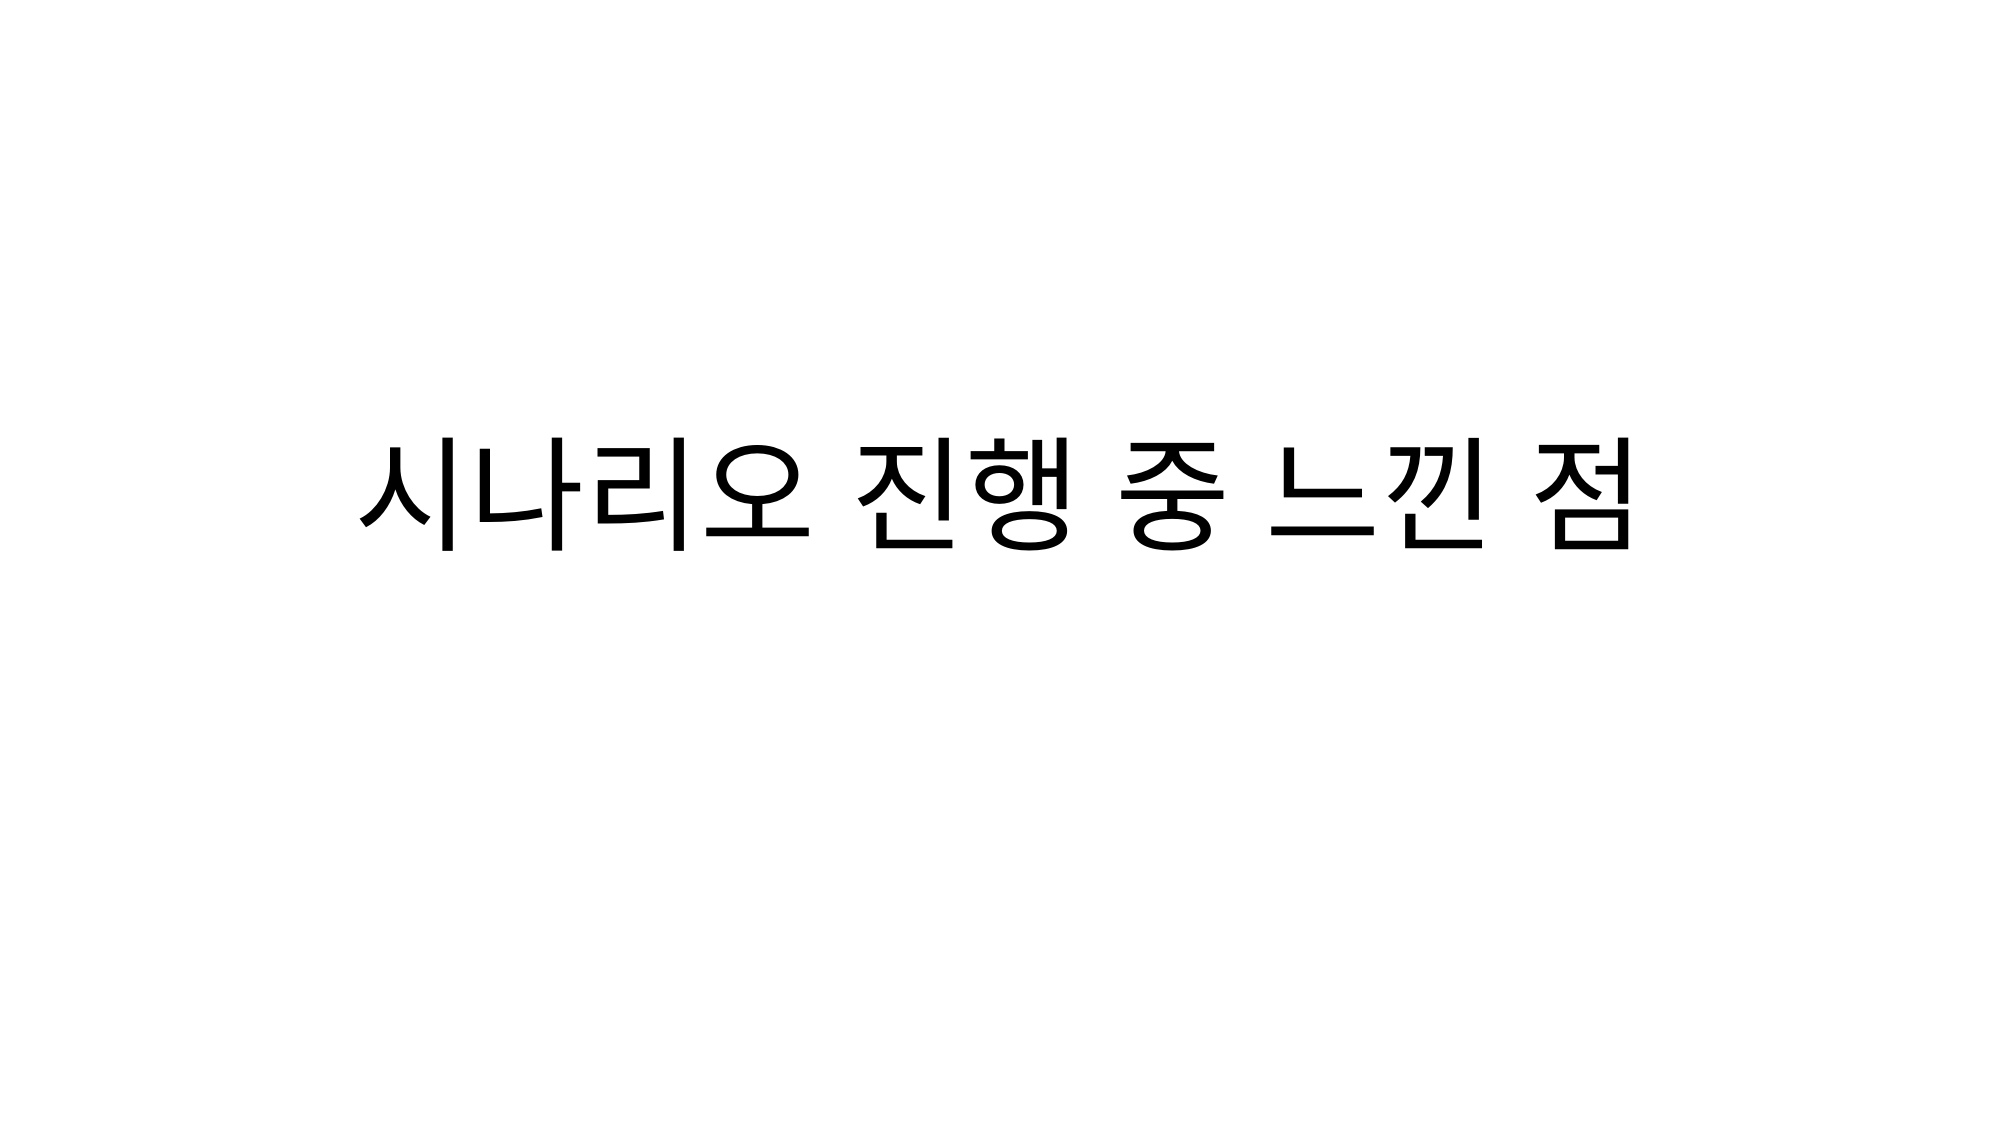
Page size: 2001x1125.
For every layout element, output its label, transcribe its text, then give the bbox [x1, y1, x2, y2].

title 시나리오 진행 중 느낀 점 [249, 184, 1750, 576]
